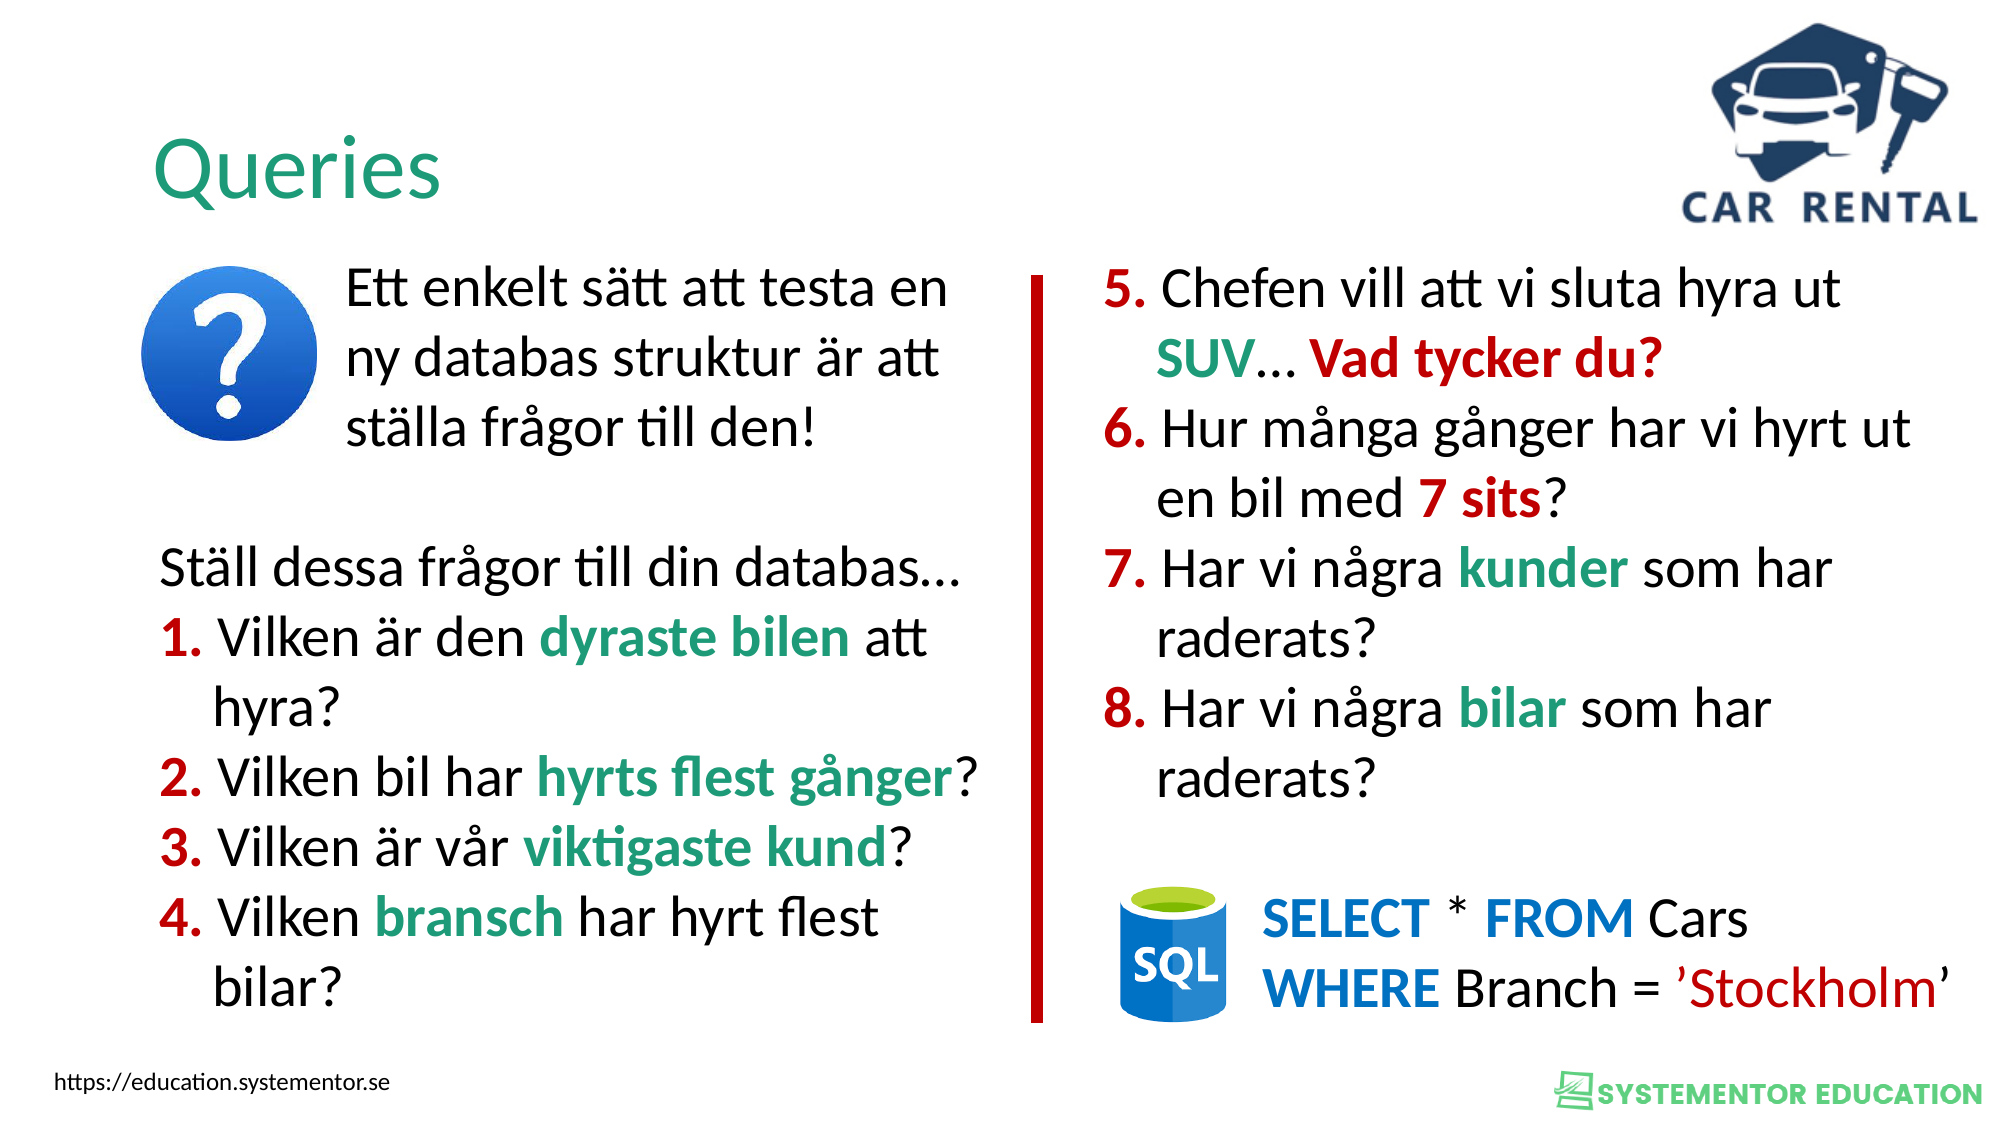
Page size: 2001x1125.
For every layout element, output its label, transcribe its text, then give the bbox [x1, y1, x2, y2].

text_box 5. Chefen vill att vi sluta hyra ut SUV… Vad tycker du? 6. Hur många gånger har vi hyrt ut en bil med 7 sits? 7. Har vi några kunder som har raderats? 8. Har vi några bilar som har raderats? SELECT * FROM Cars WHERE Branch = ’Stockholm’ [1083, 239, 1994, 1023]
text_box Queries [137, 59, 1863, 278]
picture [1676, 14, 1986, 231]
text_box Ett enkelt sätt att testa en ny databas struktur är att ställa frågor till den! Ställ dessa frågor till din databas… 1. Vilken är den dyraste bilen att hyra? 2. Vilken bil har hyrts flest gånger? 3. Vilken är vår viktigaste kund? 4. Vilken bransch har hyrt flest bilar? [139, 278, 1010, 1023]
text_box https://education.systementor.se [38, 1058, 625, 1104]
picture [141, 265, 318, 442]
picture [1119, 879, 1228, 1023]
picture [1545, 1057, 1996, 1125]
